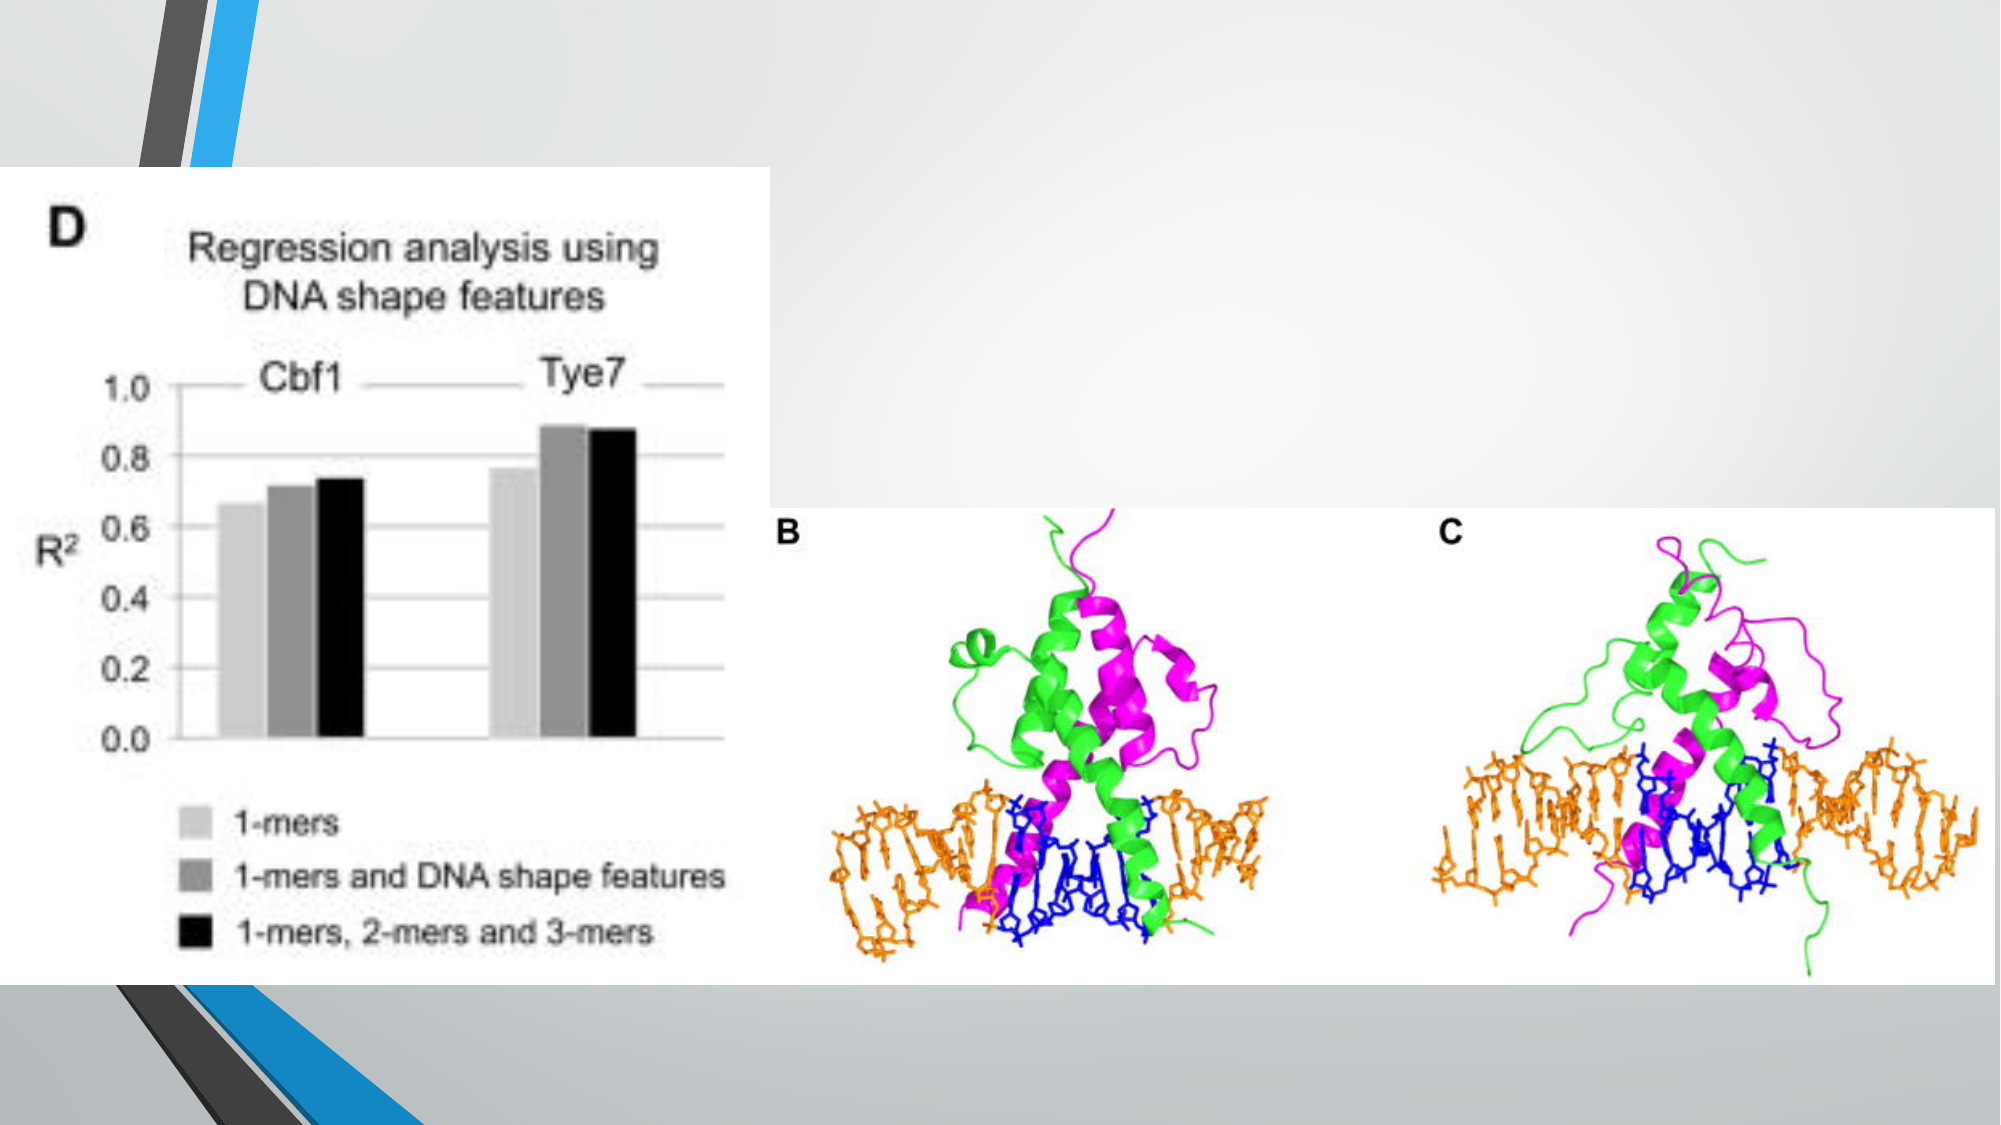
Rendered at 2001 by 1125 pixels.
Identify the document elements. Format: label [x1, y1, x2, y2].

picture [0, 166, 1995, 985]
